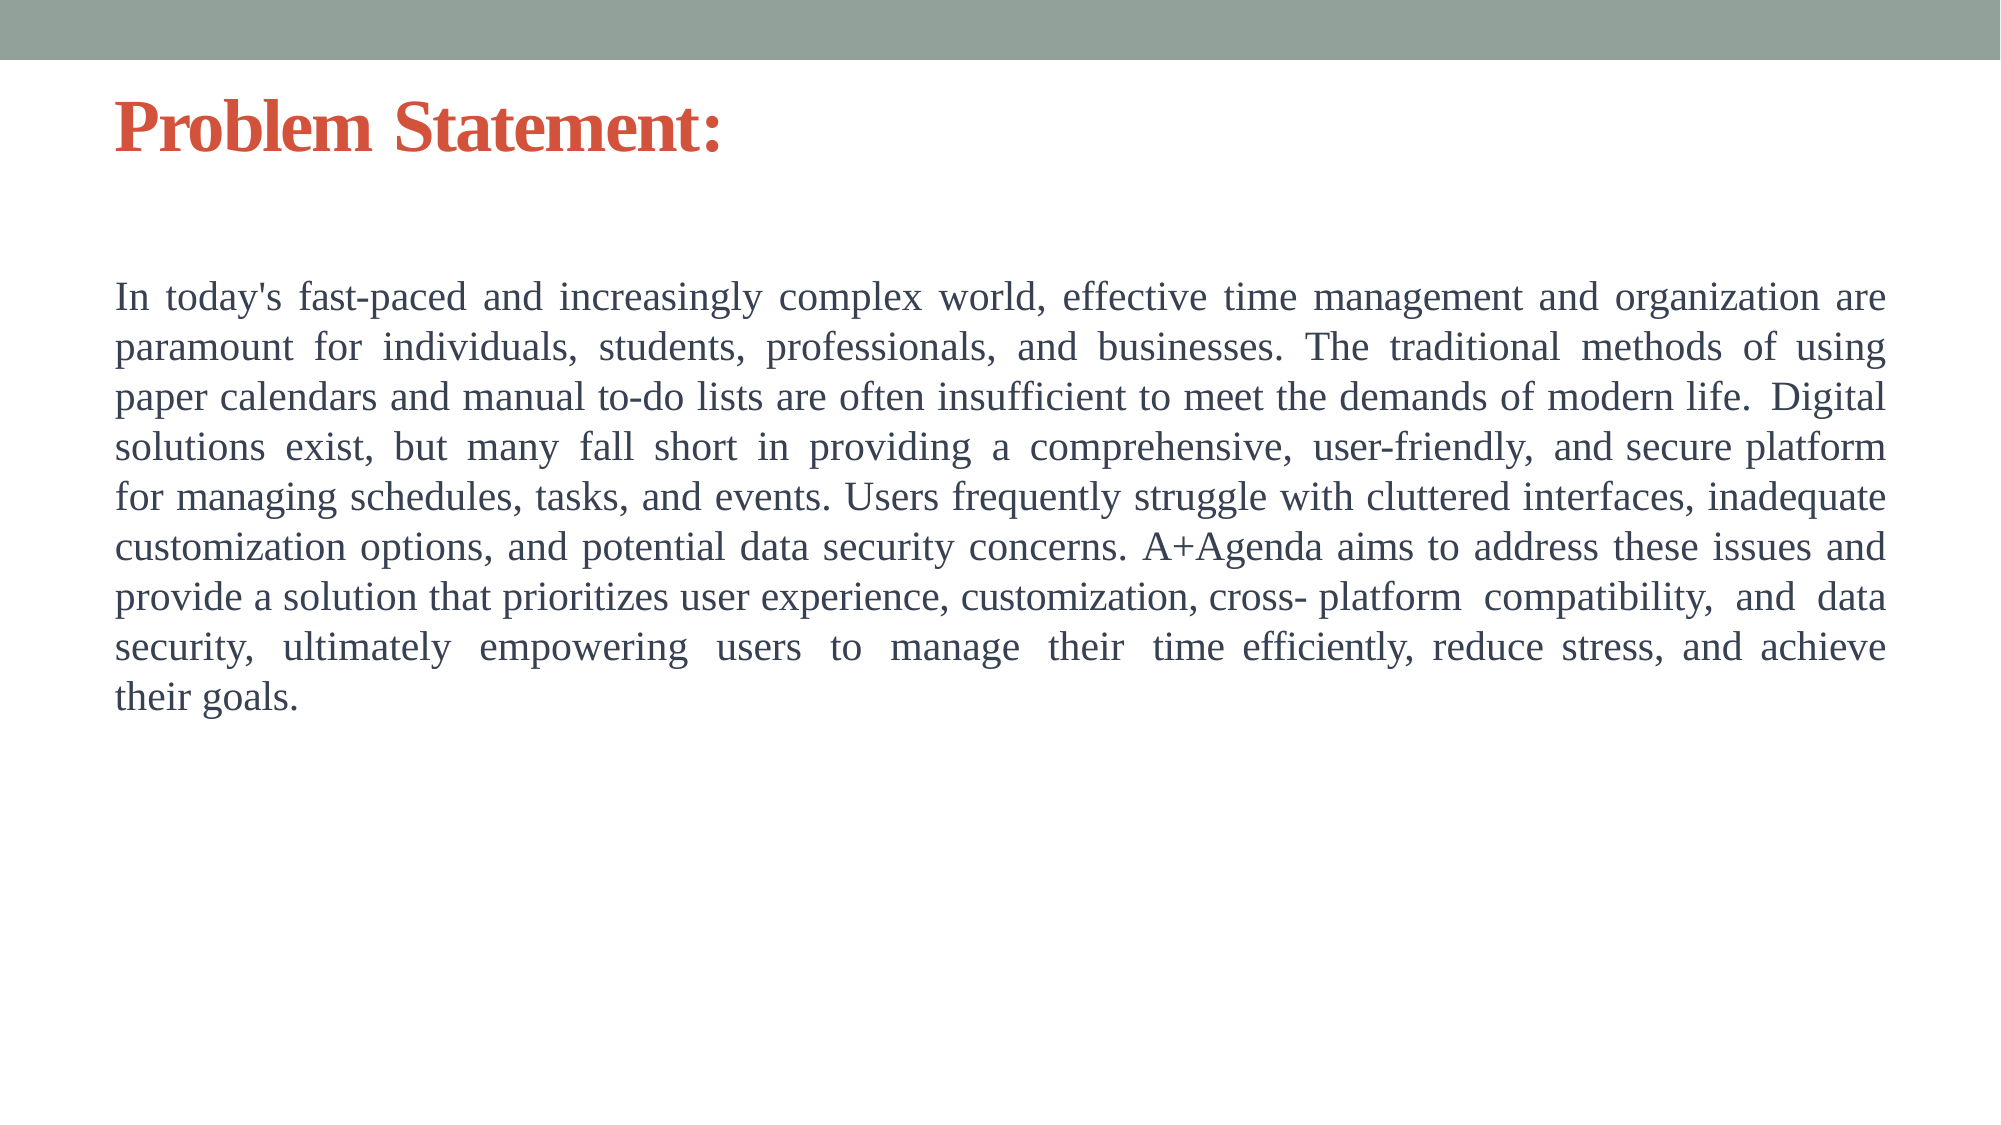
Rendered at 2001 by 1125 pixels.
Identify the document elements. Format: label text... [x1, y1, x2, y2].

text_box In today's fast-paced and increasingly complex world, effective time management and organization are paramount for individuals, students, professionals, and businesses. The traditional methods of using paper calendars and manual to-do lists are often insufficient to meet the demands of modern life. Digital solutions exist, but many fall short in providing a comprehensive, user-friendly, and secure platform for managing schedules, tasks, and events. Users frequently struggle with cluttered interfaces, inadequate customization options, and potential data security concerns. A+Agenda aims to address these issues and provide a solution that prioritizes user experience, customization, cross- platform compatibility, and data security, ultimately empowering users to manage their time efficiently, reduce stress, and achieve their goals. [112, 266, 1888, 719]
title Problem Statement: [56, 63, 1944, 265]
